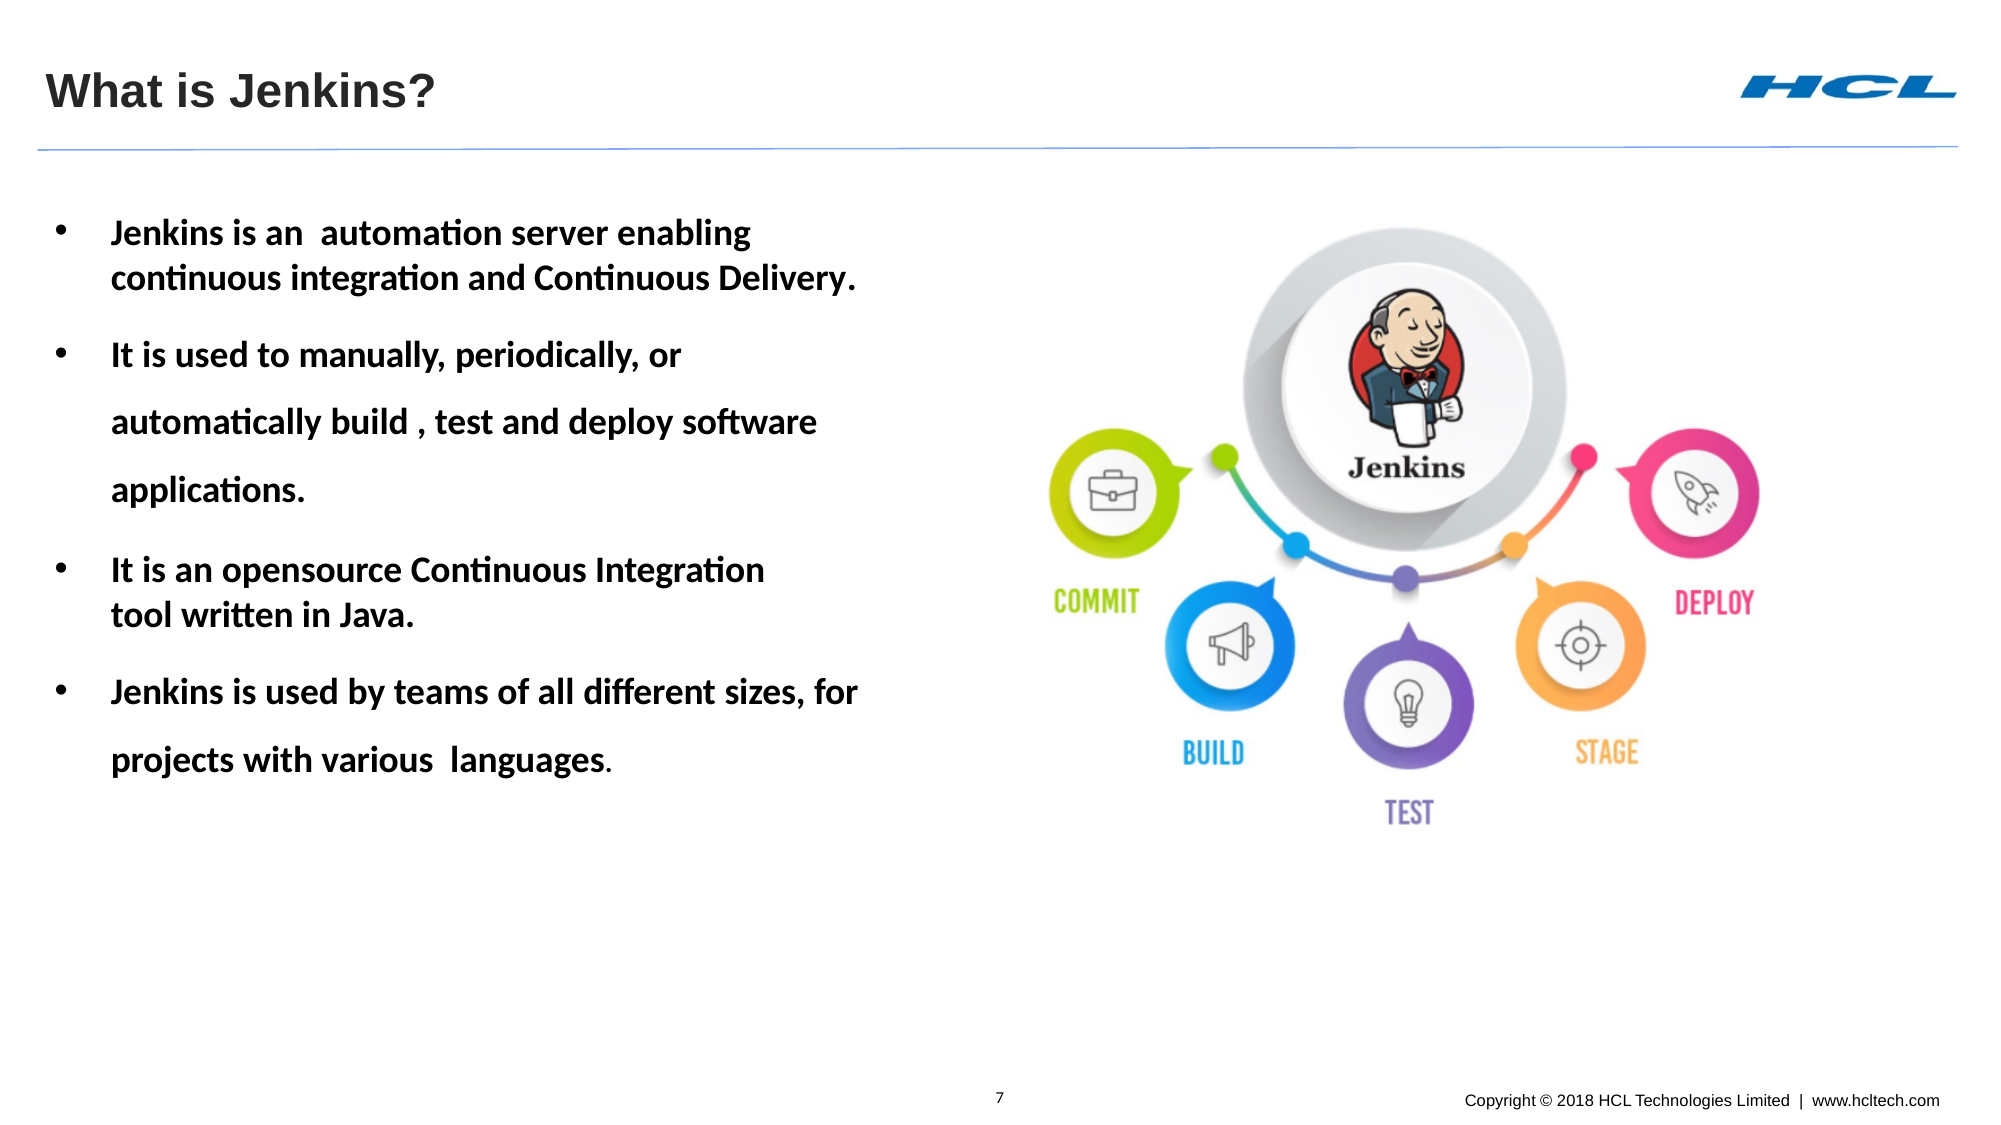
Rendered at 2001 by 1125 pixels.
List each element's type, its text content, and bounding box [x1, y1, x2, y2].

picture [999, 218, 1812, 864]
list Jenkins is an automation server enabling continuous integration and Continuous Delivery. It is used to manually, periodically, or automatically build , test and deploy software applications. It is an opensource Continuous Integration tool written in Java. Jenkins is used by teams of all different sizes, for projects with various languages. [37, 200, 908, 960]
title What is Jenkins? [38, 27, 1453, 151]
picture [1737, 73, 1959, 102]
